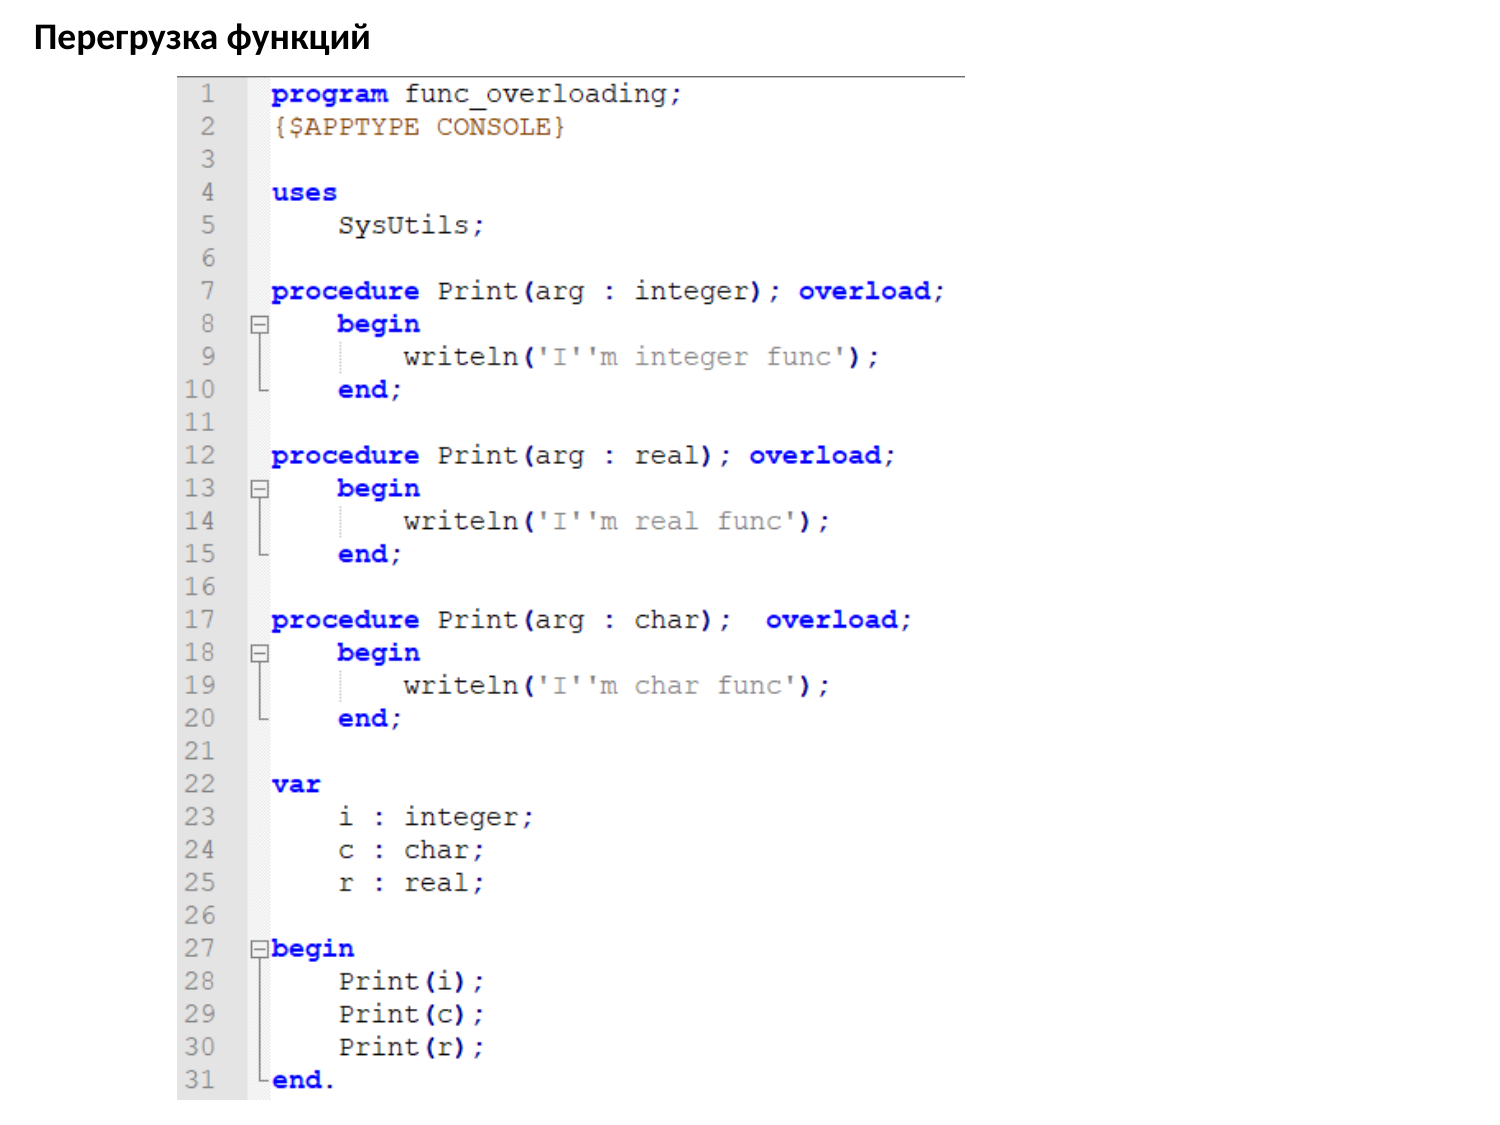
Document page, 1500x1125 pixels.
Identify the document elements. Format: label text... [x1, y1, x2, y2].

picture [177, 76, 965, 1100]
text_box Перегрузка функций [18, 4, 387, 65]
